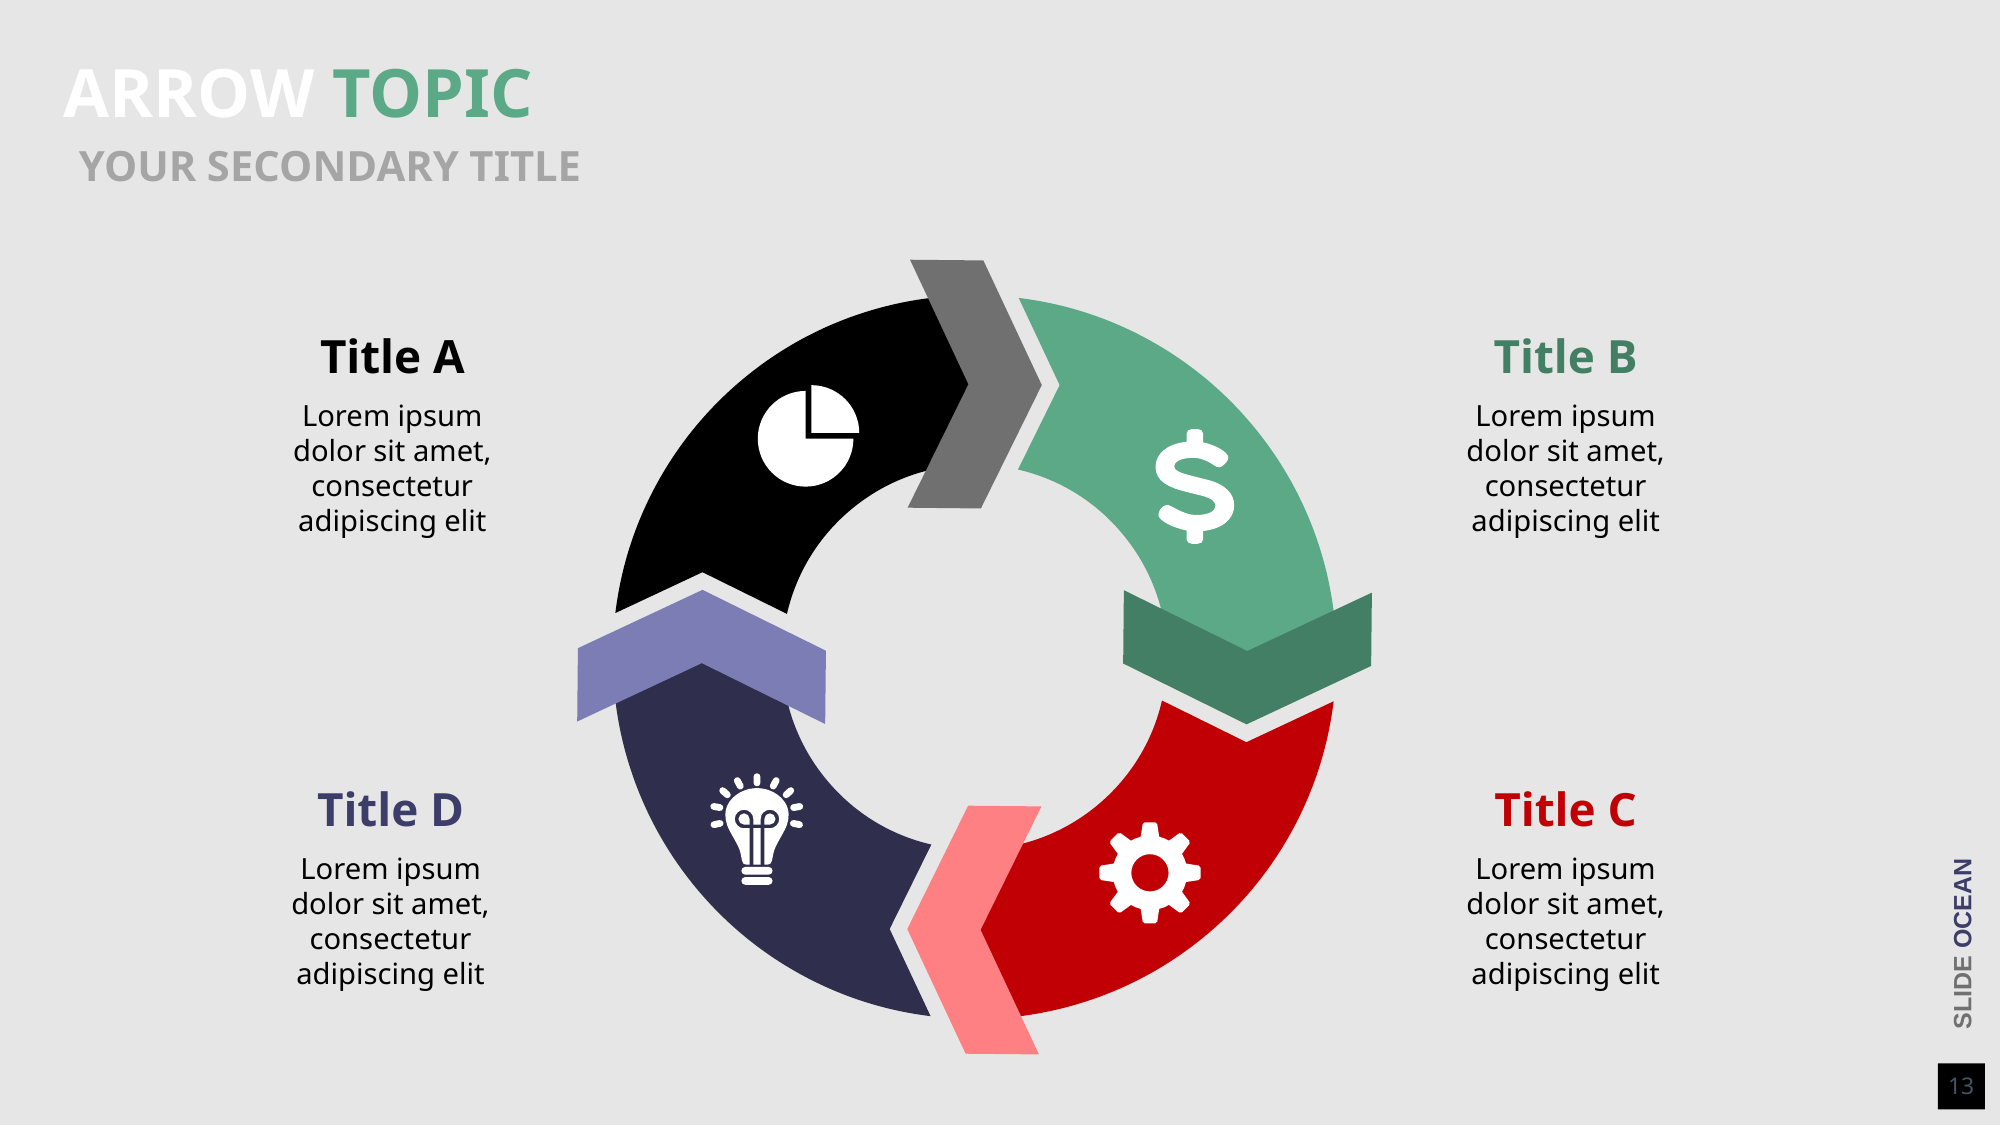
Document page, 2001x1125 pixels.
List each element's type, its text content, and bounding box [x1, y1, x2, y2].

text_box YOUR SECONDARY TITLE [63, 132, 626, 198]
text_box ARROW TOPIC [63, 39, 602, 132]
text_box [275, 259, 1681, 1055]
